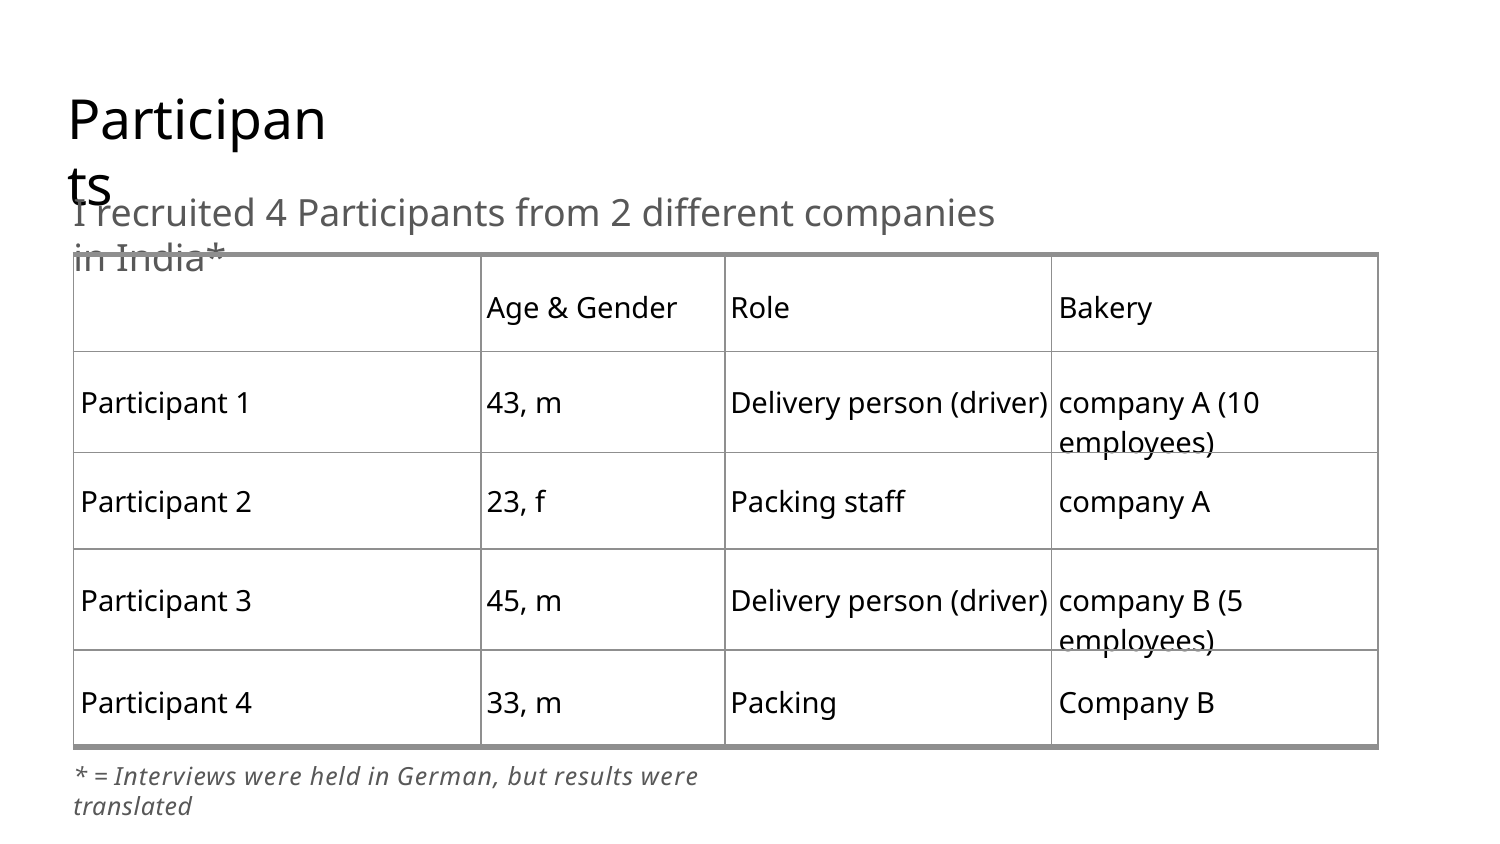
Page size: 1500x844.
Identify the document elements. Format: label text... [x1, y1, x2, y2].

table_cell 43, m [482, 352, 724, 452]
table_cell Delivery person (driver) [726, 550, 1051, 649]
table_cell Delivery person (driver) [726, 352, 1051, 452]
table_header Bakery [1052, 257, 1377, 351]
table_cell 45, m [482, 550, 724, 649]
title Participants [65, 81, 328, 225]
table_cell company B (5 employees) [1052, 550, 1377, 649]
table_cell 33, m [482, 651, 724, 744]
table_cell Packing staff [726, 453, 1051, 548]
table_header Role [726, 257, 1051, 351]
table_cell Participant 2 [74, 453, 480, 548]
table_cell company A (10 employees) [1052, 352, 1377, 452]
text_box I recruited 4 Participants from 2 different companies in India* [71, 186, 1038, 279]
text_box * = Interviews were held in German, but results were translated [71, 758, 729, 821]
table_cell Participant 3 [74, 550, 480, 649]
table_cell 23, f [482, 453, 724, 548]
table_header [74, 257, 480, 351]
table_header Age & Gender [482, 257, 724, 351]
table_cell Participant 1 [74, 352, 480, 452]
table_cell company A [1052, 453, 1377, 548]
table_cell Participant 4 [74, 651, 480, 744]
table_cell Packing [726, 651, 1051, 744]
table_cell Company B [1052, 651, 1377, 744]
